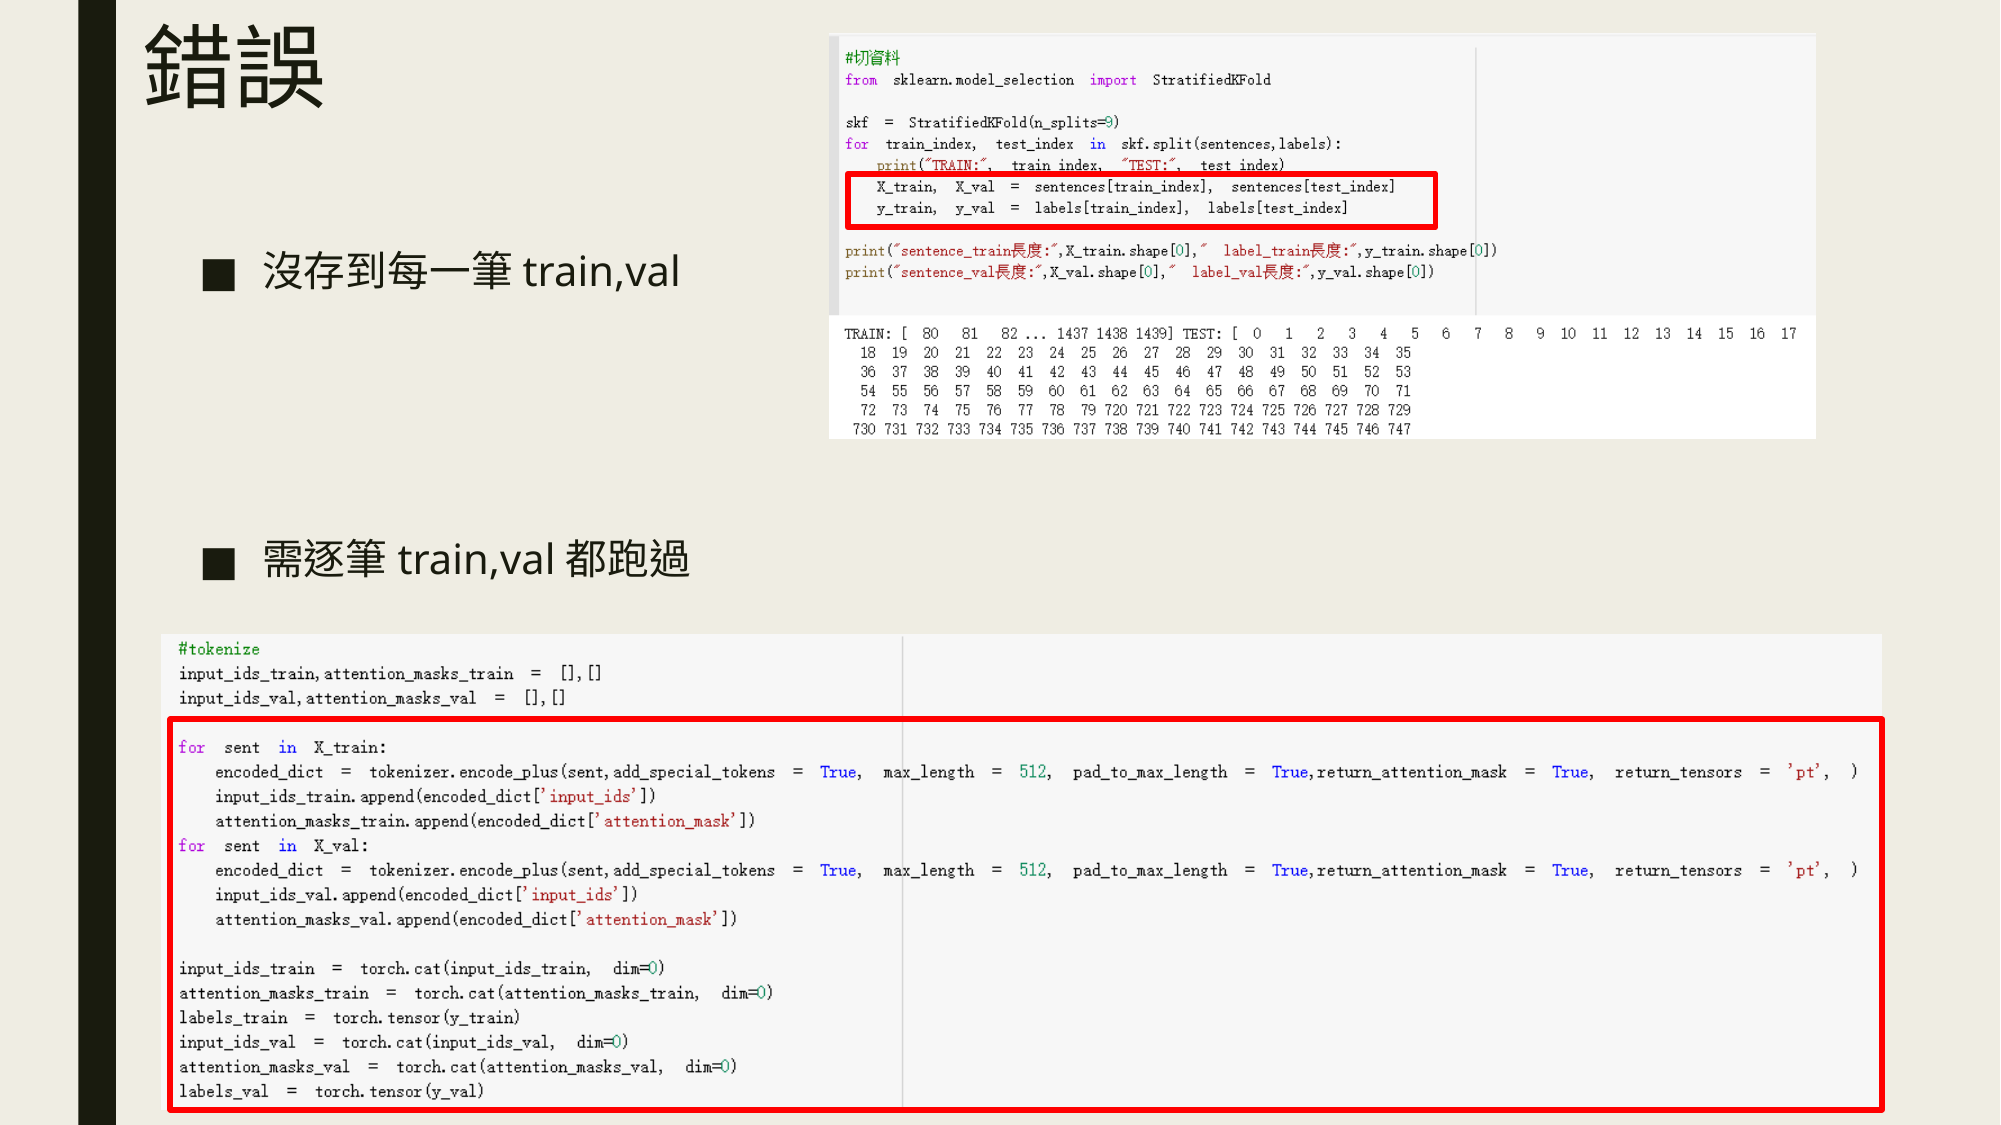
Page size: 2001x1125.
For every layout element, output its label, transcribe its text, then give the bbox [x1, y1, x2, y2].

picture [829, 33, 1816, 439]
picture [161, 634, 1882, 1110]
slide_number 5 [1553, 1113, 1816, 1125]
title 錯誤 [127, 15, 1703, 259]
list 沒存到每一筆train,val 需逐筆train,val都跑過 [184, 241, 1760, 634]
text_box [167, 716, 1885, 1113]
